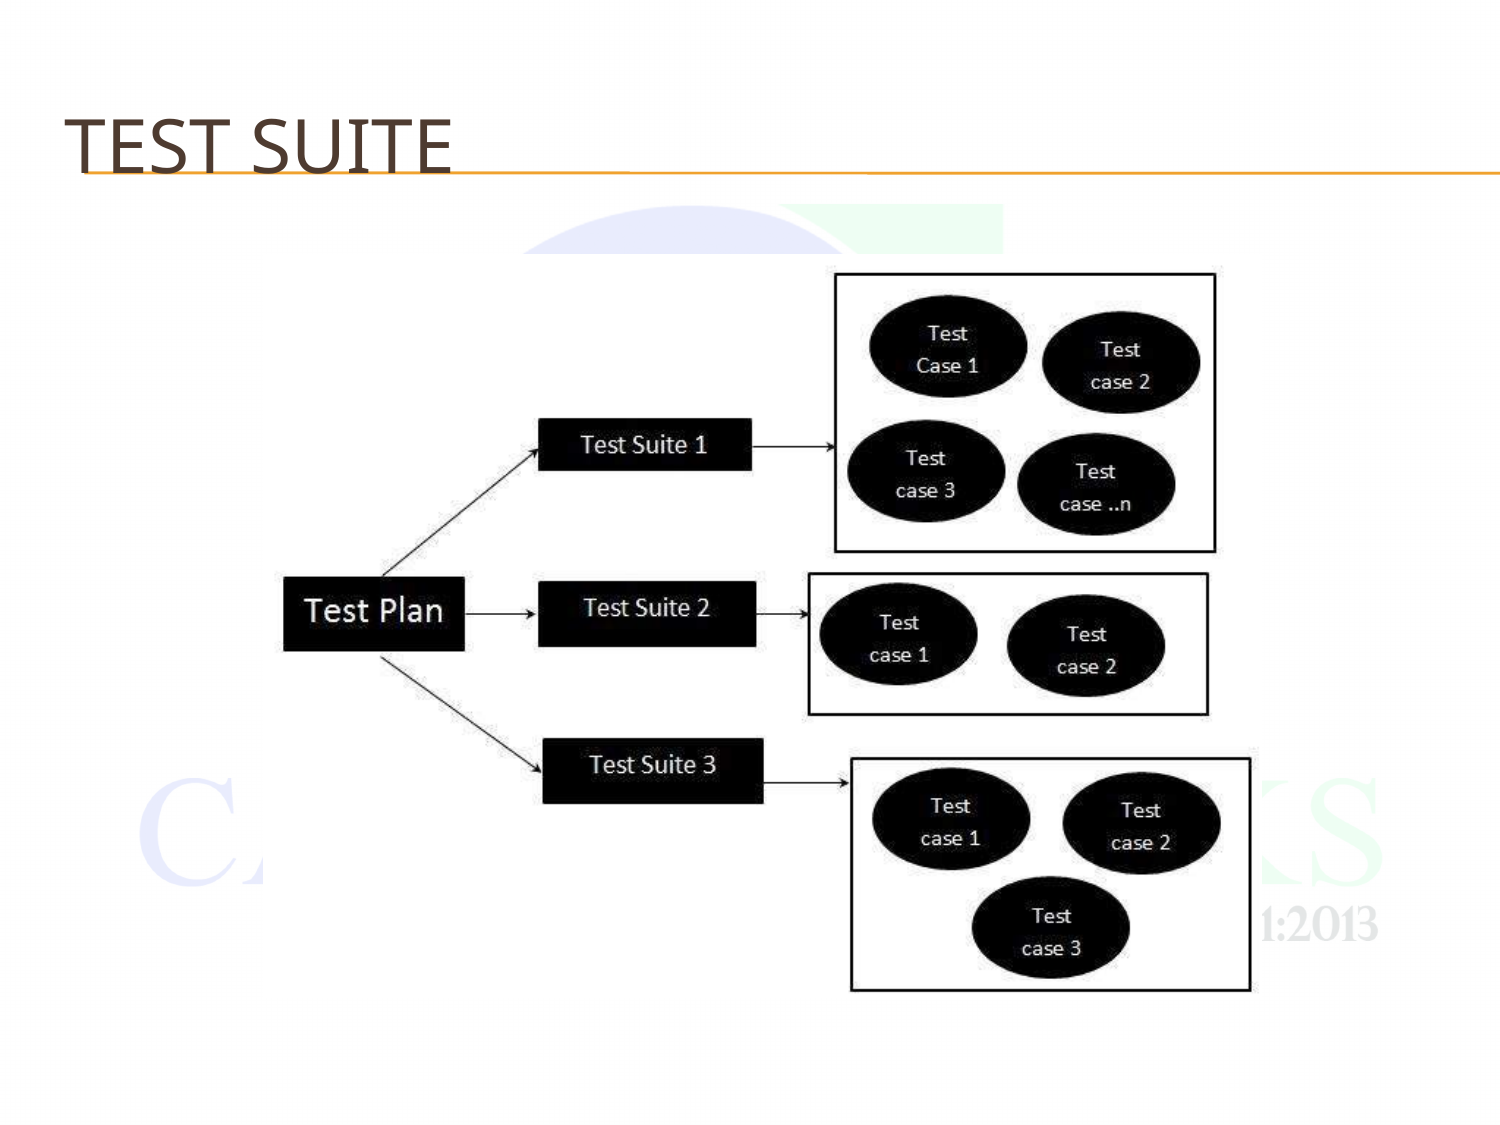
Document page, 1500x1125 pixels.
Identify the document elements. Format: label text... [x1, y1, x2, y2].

title Test suite [50, 75, 1475, 213]
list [262, 254, 1263, 998]
